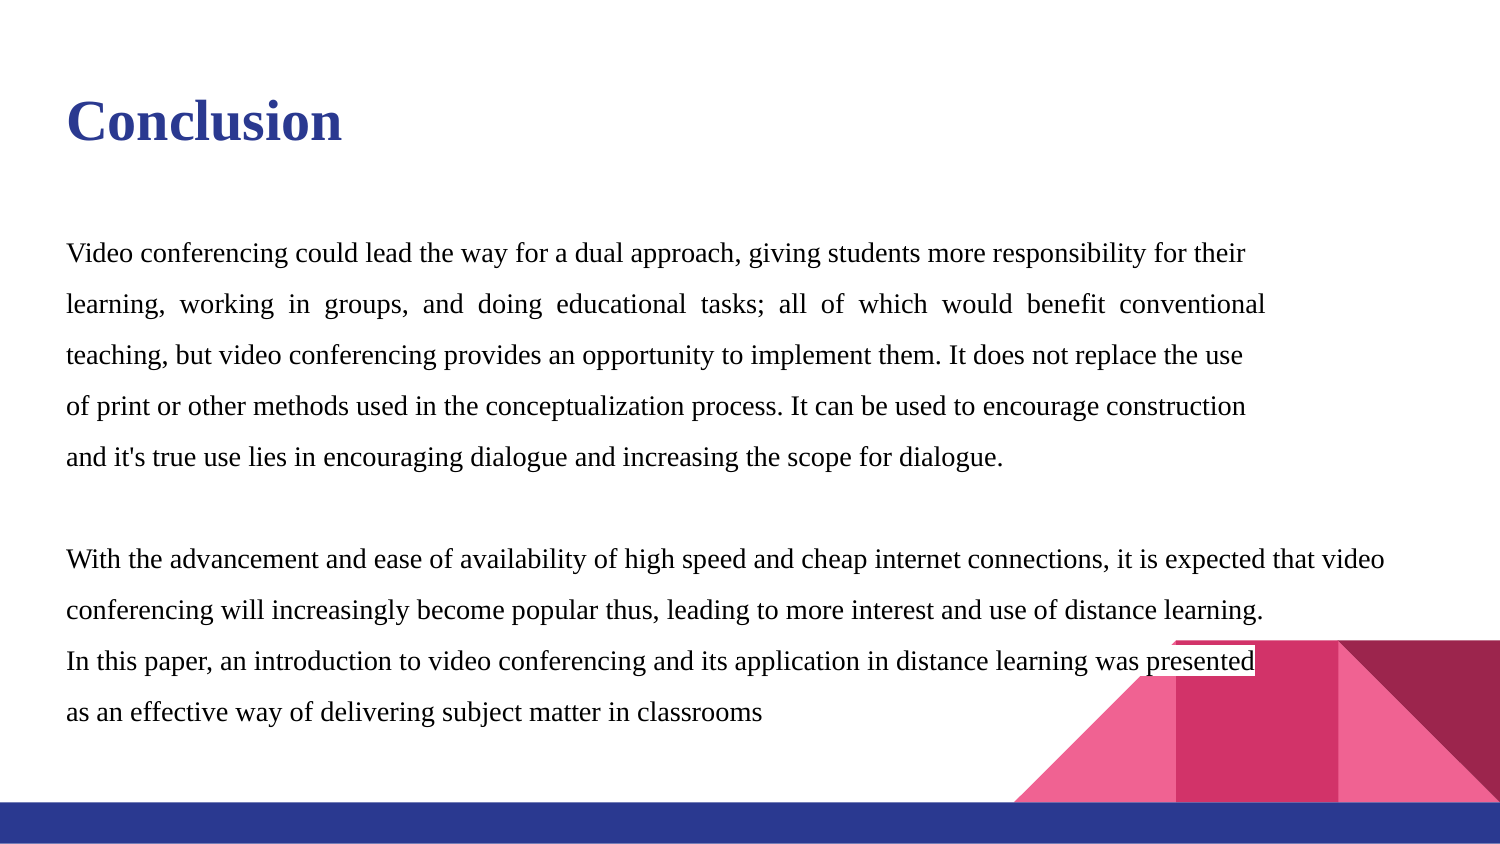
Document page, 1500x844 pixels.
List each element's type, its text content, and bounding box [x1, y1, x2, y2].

list Video conferencing could lead the way for a dual approach, giving students more responsibility for their learning, working in groups, and doing educational tasks; all of which would benefit conventional teaching, but video conferencing provides an opportunity to implement them. It does not replace the use of print or other methods used in the conceptualization process. It can be used to encourage construction and it's true use lies in encouraging dialogue and increasing the scope for dialogue. With the advancement and ease of availability of high speed and cheap internet connections, it is expected that video conferencing will increasingly become popular thus, leading to more interest and use of distance learning. In this paper, an introduction to video conferencing and its application in distance learning was presented as an effective way of delivering subject matter in classrooms [51, 201, 1449, 750]
title Conclusion [51, 67, 1449, 167]
